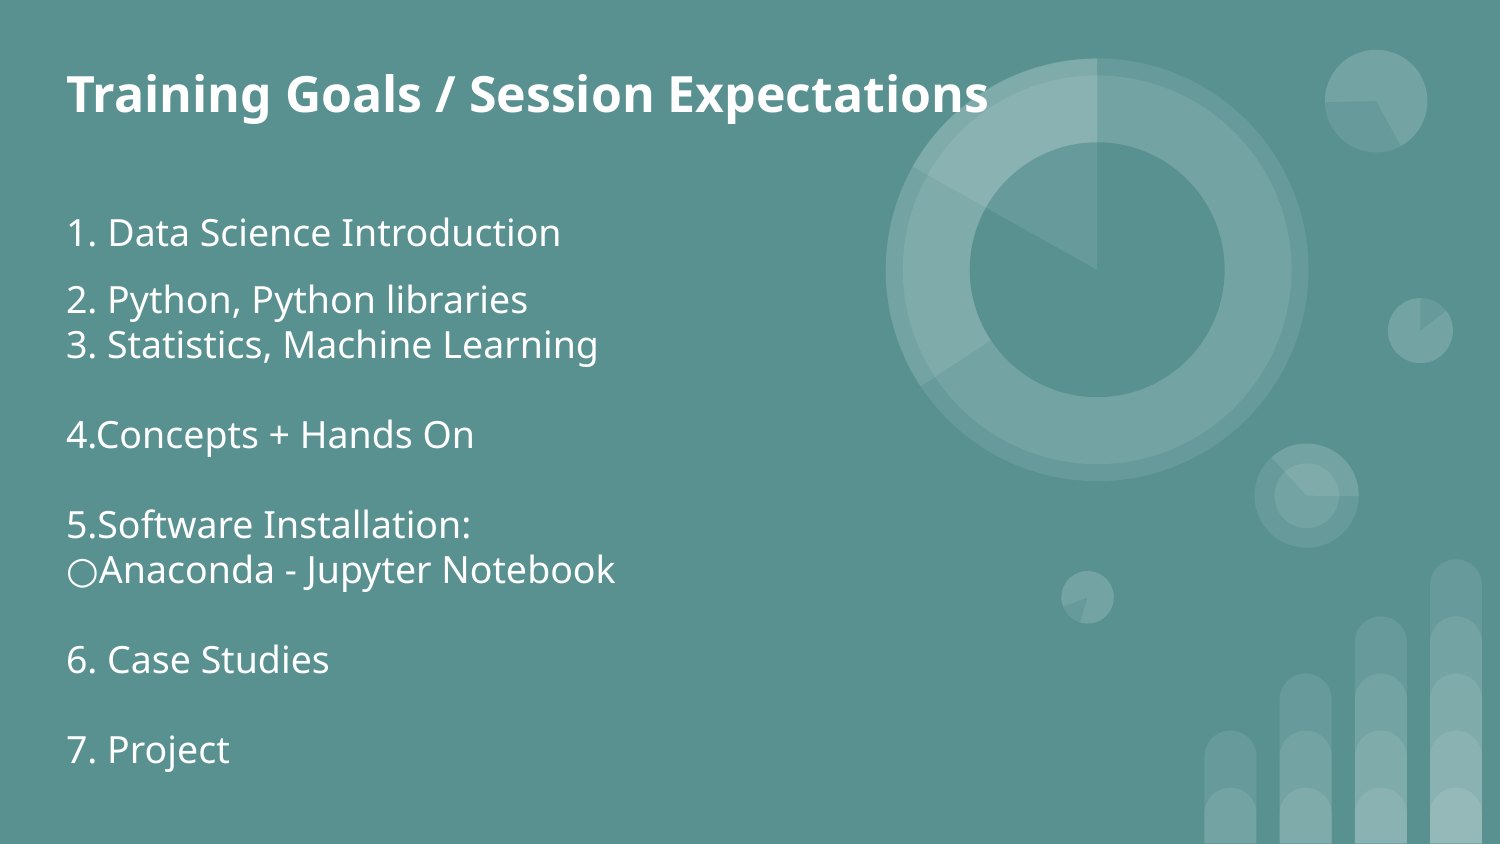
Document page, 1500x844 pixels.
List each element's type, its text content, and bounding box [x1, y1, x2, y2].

title Training Goals / Session Expectations [51, 35, 1317, 149]
subtitle 1. Data Science Introduction 2. Python, Python libraries 3. Statistics, Machine Learning 4.Concepts + Hands On 5.Software Installation: ○Anaconda - Jupyter Notebook 6. Case Studies 7. Project [51, 171, 1449, 811]
